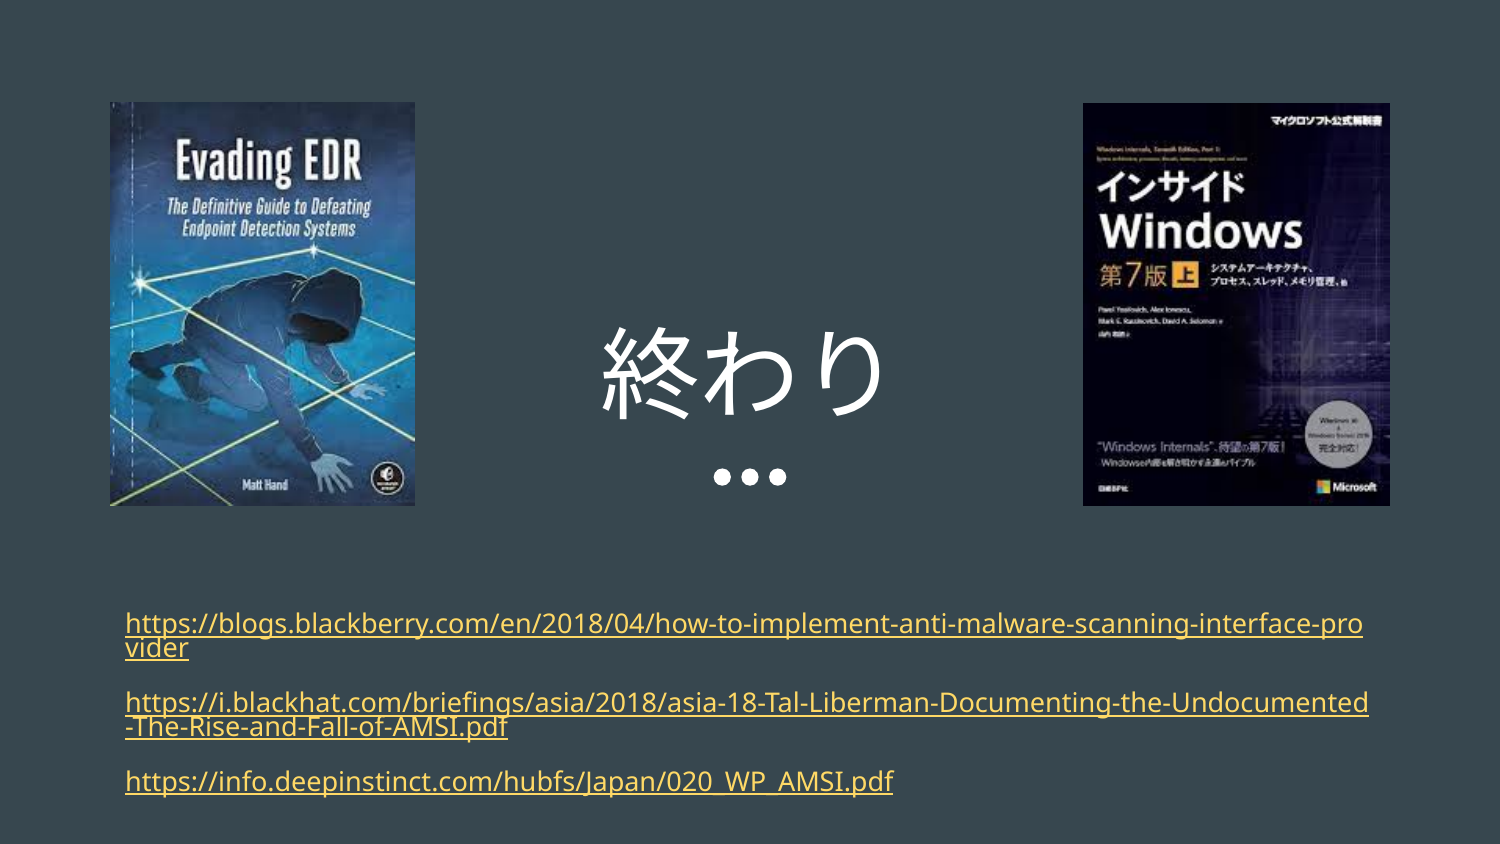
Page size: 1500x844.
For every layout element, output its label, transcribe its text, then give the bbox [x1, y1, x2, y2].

picture [1083, 103, 1391, 506]
subtitle https://blogs.blackberry.com/en/2018/04/how-to-implement-anti-malware-scanning-interface-provider https://i.blackhat.com/briefings/asia/2018/asia-18-Tal-Liberman-Documenting-the-Undocumented-The-Rise-and-Fall-of-AMSI.pdf https://info.deepinstinct.com/hubfs/Japan/020_WP_AMSI.pdf [110, 595, 1390, 805]
picture [109, 102, 416, 507]
title 終わり [421, 162, 1078, 447]
